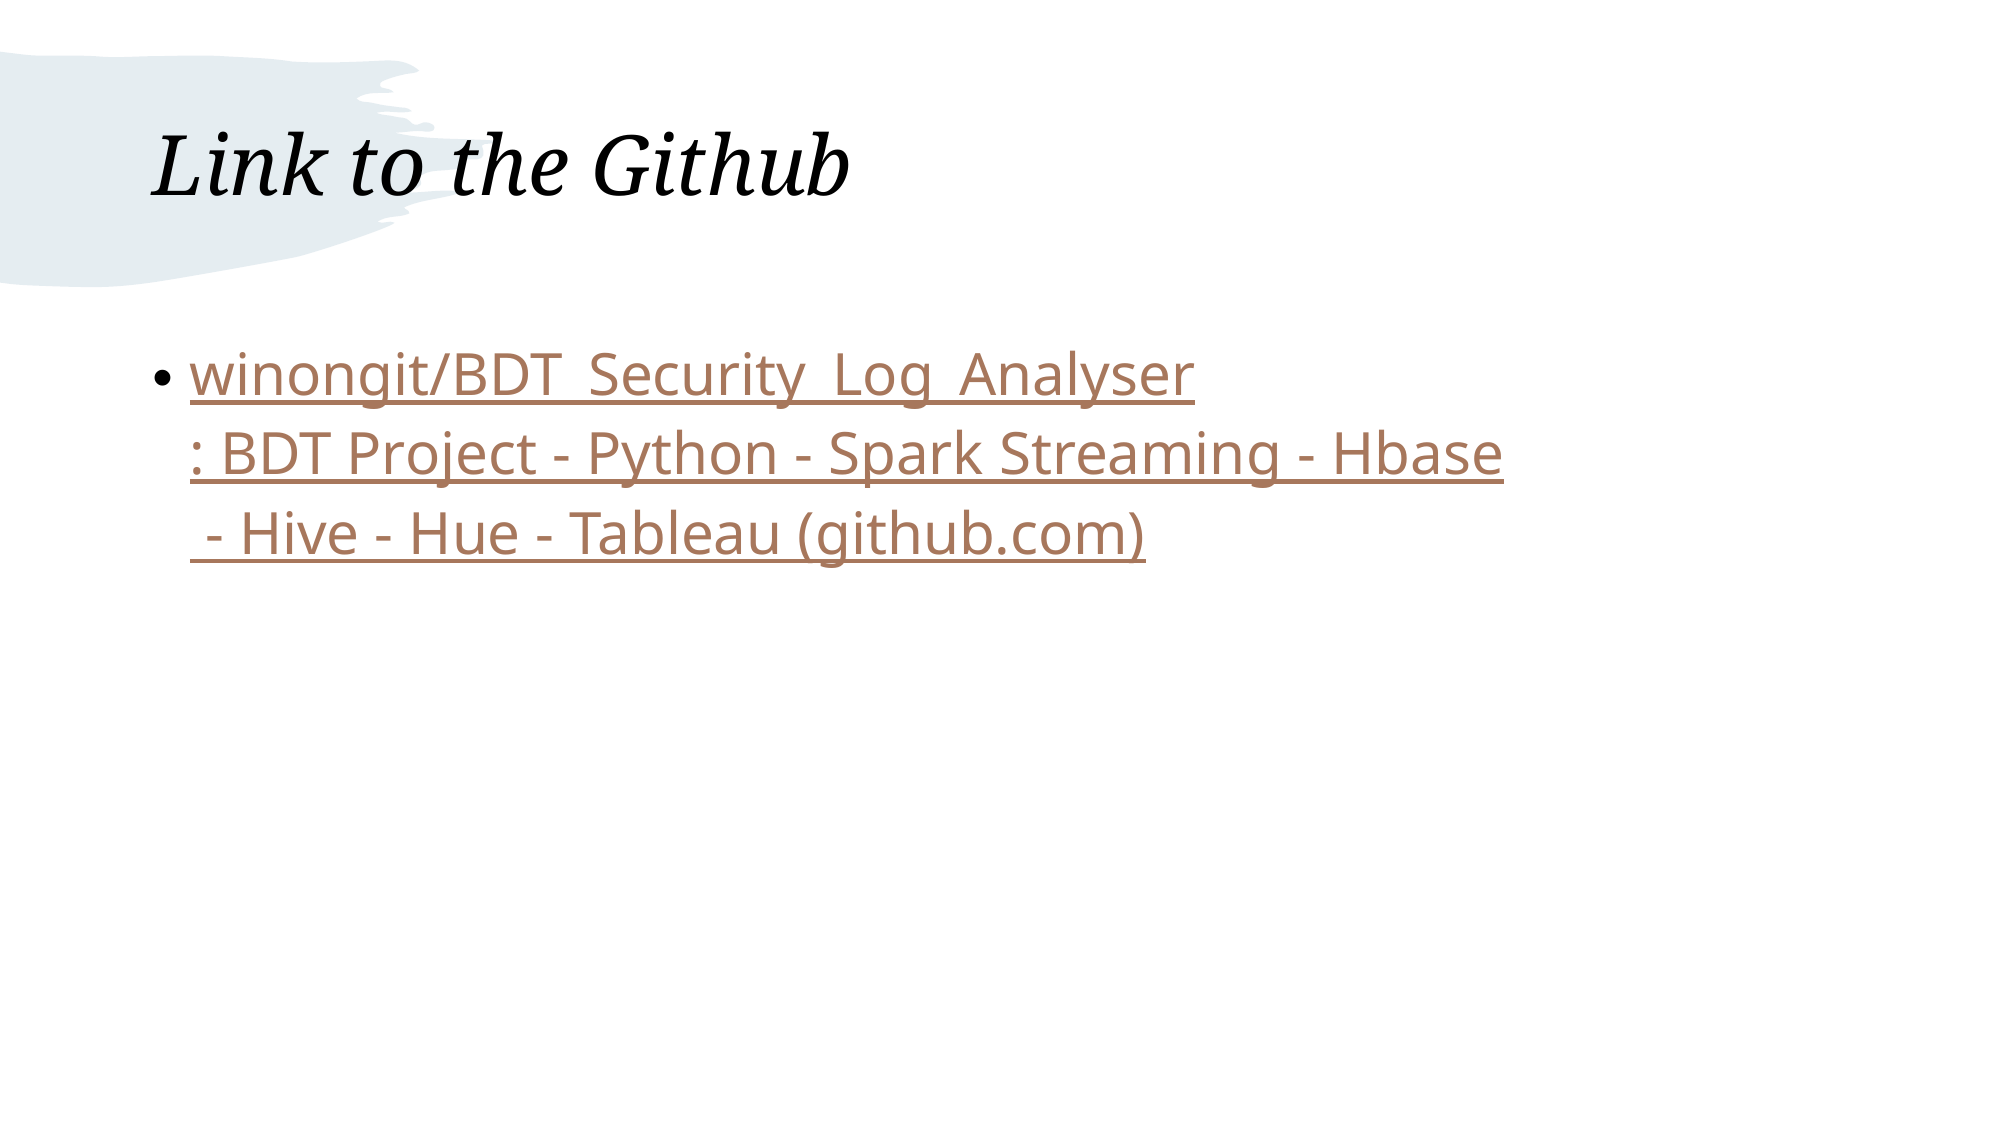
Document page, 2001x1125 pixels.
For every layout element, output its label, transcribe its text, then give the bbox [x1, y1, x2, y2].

title Link to the Github [137, 59, 1863, 278]
list winongit/BDT_Security_Log_Analyser: BDT Project - Python - Spark Streaming - Hbase - Hive - Hue - Tableau (github.com) [137, 329, 1863, 1013]
